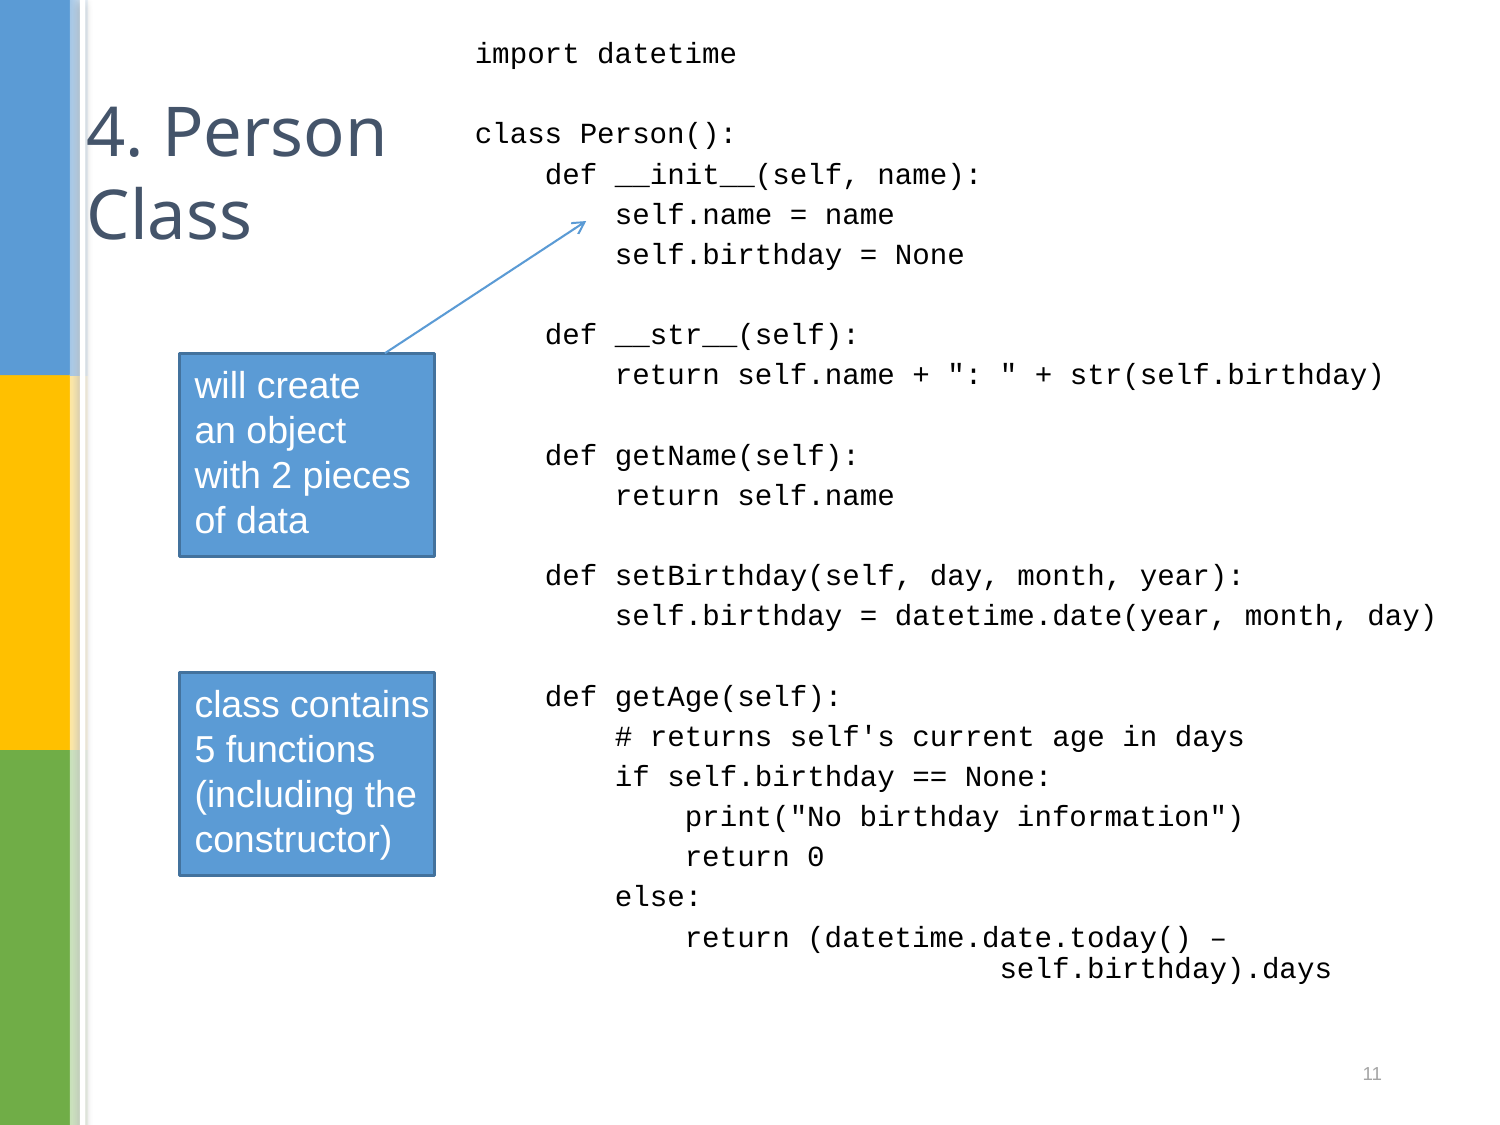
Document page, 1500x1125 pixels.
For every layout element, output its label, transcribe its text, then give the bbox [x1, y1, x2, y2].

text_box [384, 220, 587, 354]
list import datetime class Person(): def __init__(self, name): self.name = name self.birthday = None def __str__(self): return self.name + ": " + str(self.birthday) def getName(self): return self.name def setBirthday(self, day, month, year): self.birthday = datetime.date(year, month, day) def getAge(self): # returns self's current age in days if self.birthday == None: print("No birthday information") return 0 else: return (datetime.date.today() – self.birthday).days [459, 31, 1493, 1100]
text_box class contains 5 functions (including the constructor) [178, 671, 436, 877]
slide_number 11 [993, 1042, 1397, 1103]
text_box will create an object with 2 pieces of data [178, 352, 436, 558]
title 4. Person Class [71, 61, 466, 280]
